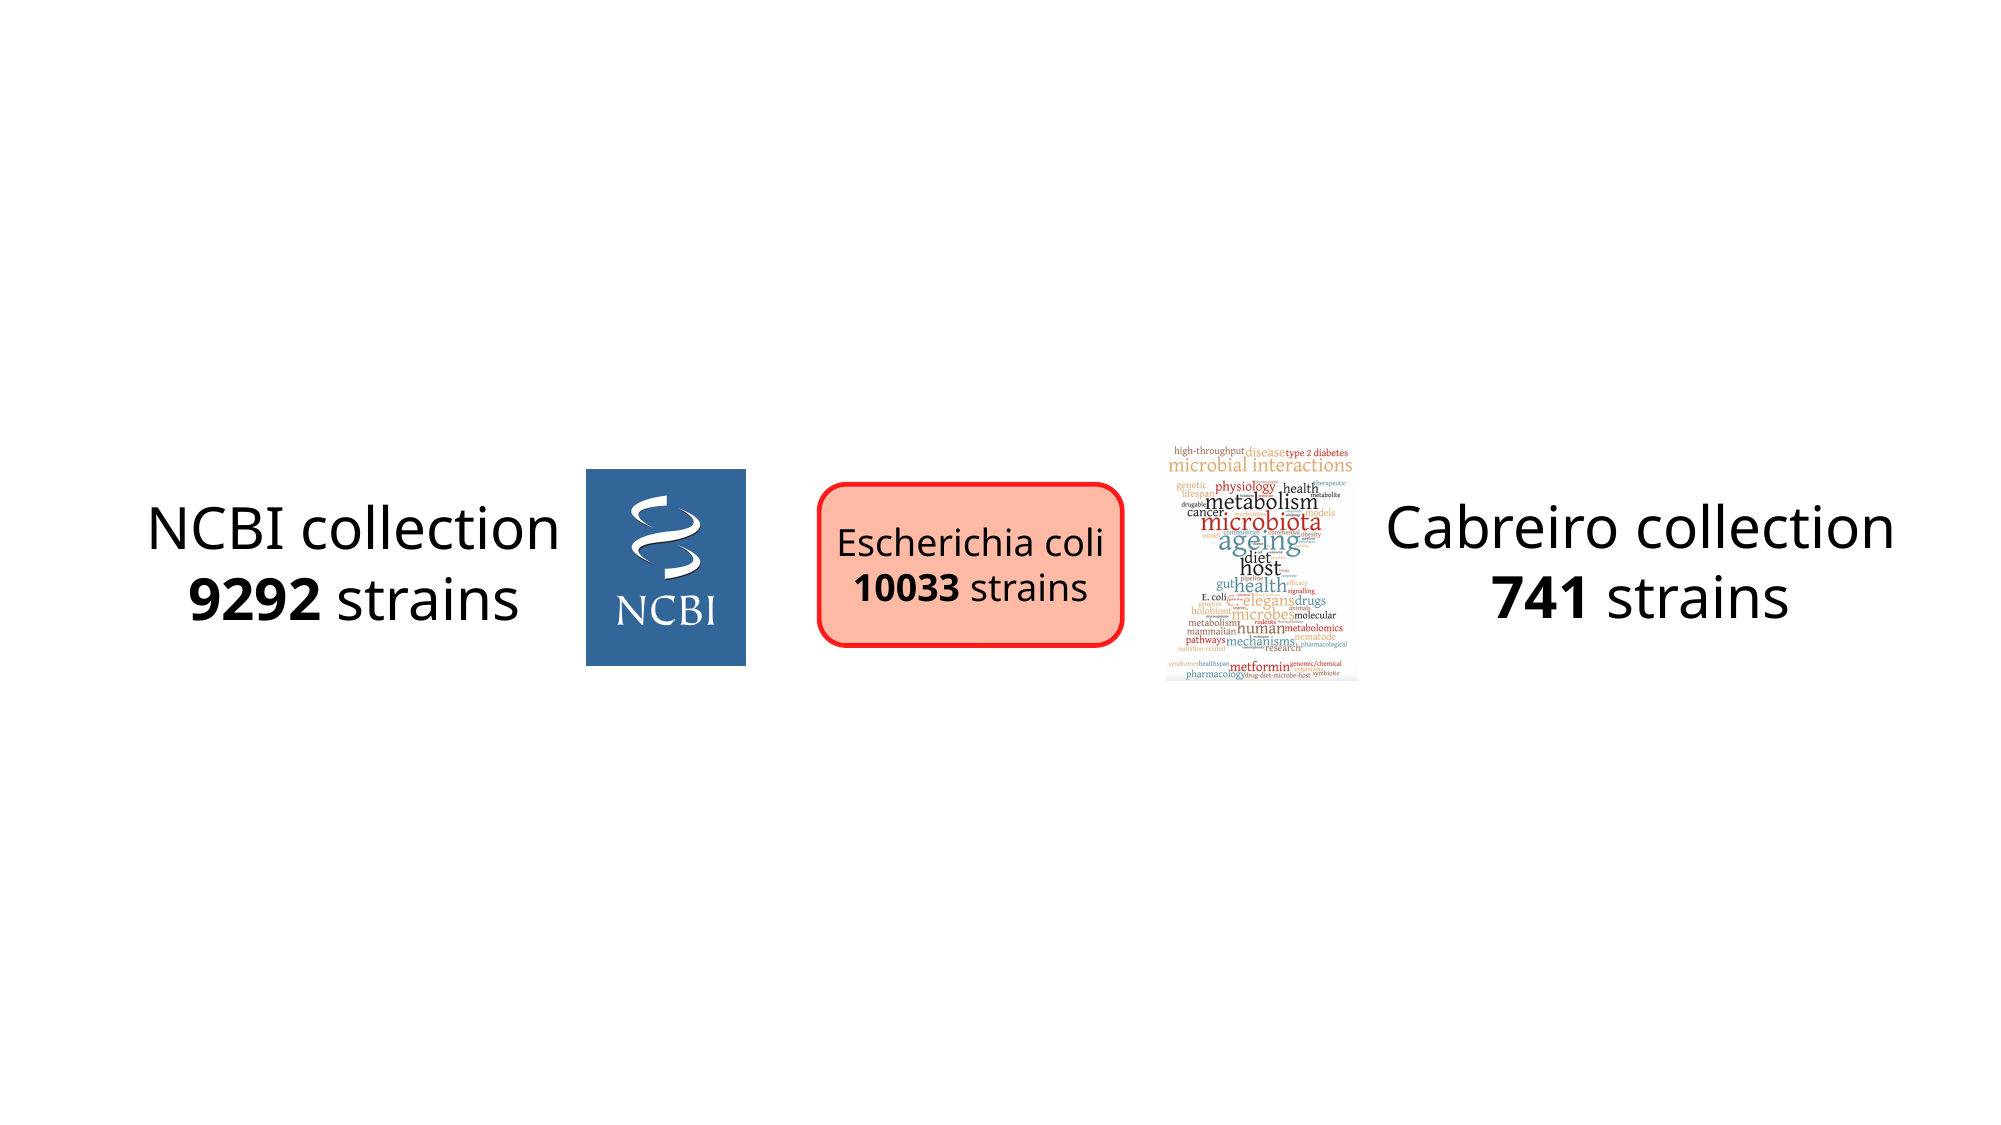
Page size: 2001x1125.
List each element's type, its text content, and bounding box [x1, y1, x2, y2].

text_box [818, 483, 1123, 647]
text_box Cabreiro collection 741 strains [1370, 483, 1912, 638]
picture [586, 468, 747, 667]
text_box NCBI collection 9292 strains [131, 484, 577, 639]
picture [1166, 443, 1358, 682]
